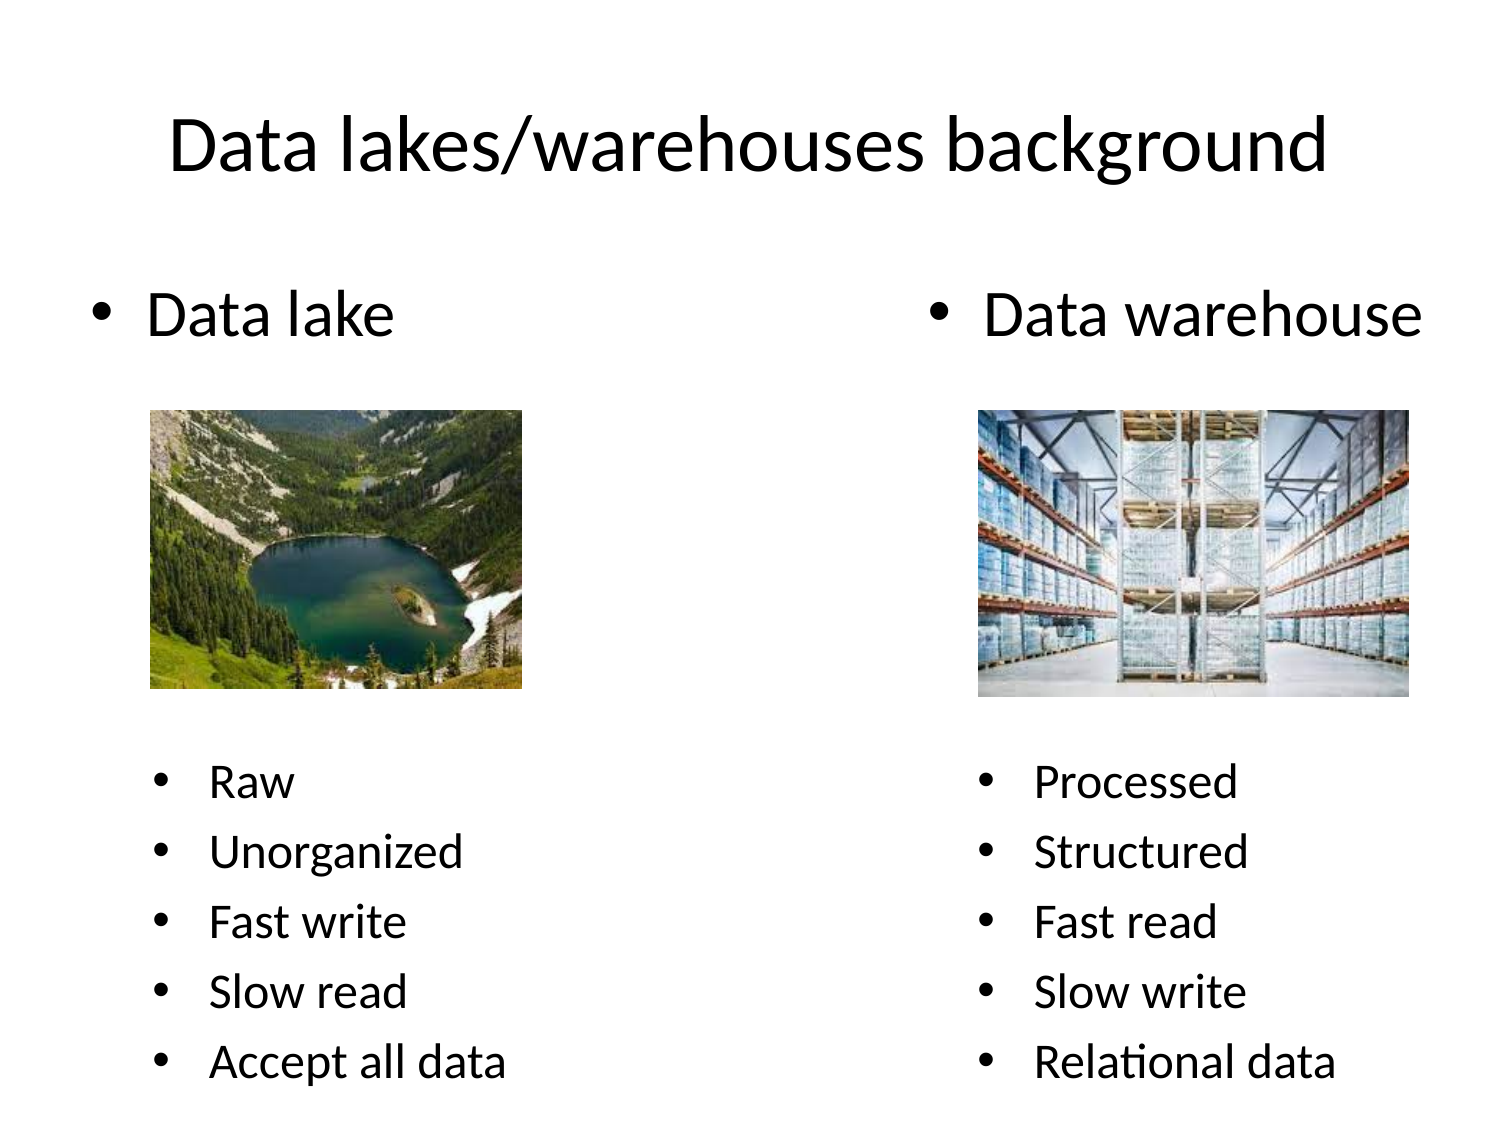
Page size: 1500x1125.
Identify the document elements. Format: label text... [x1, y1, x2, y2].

text_box Data warehouse [912, 262, 1475, 358]
picture [149, 410, 522, 690]
text_box Data lake [75, 262, 575, 358]
text_box Raw Unorganized Fast write Slow read Accept all data [137, 741, 638, 1097]
picture [978, 410, 1409, 698]
text_box Processed Structured Fast read Slow write Relational data [962, 741, 1463, 1097]
title Data lakes/warehouses background [75, 45, 1425, 233]
